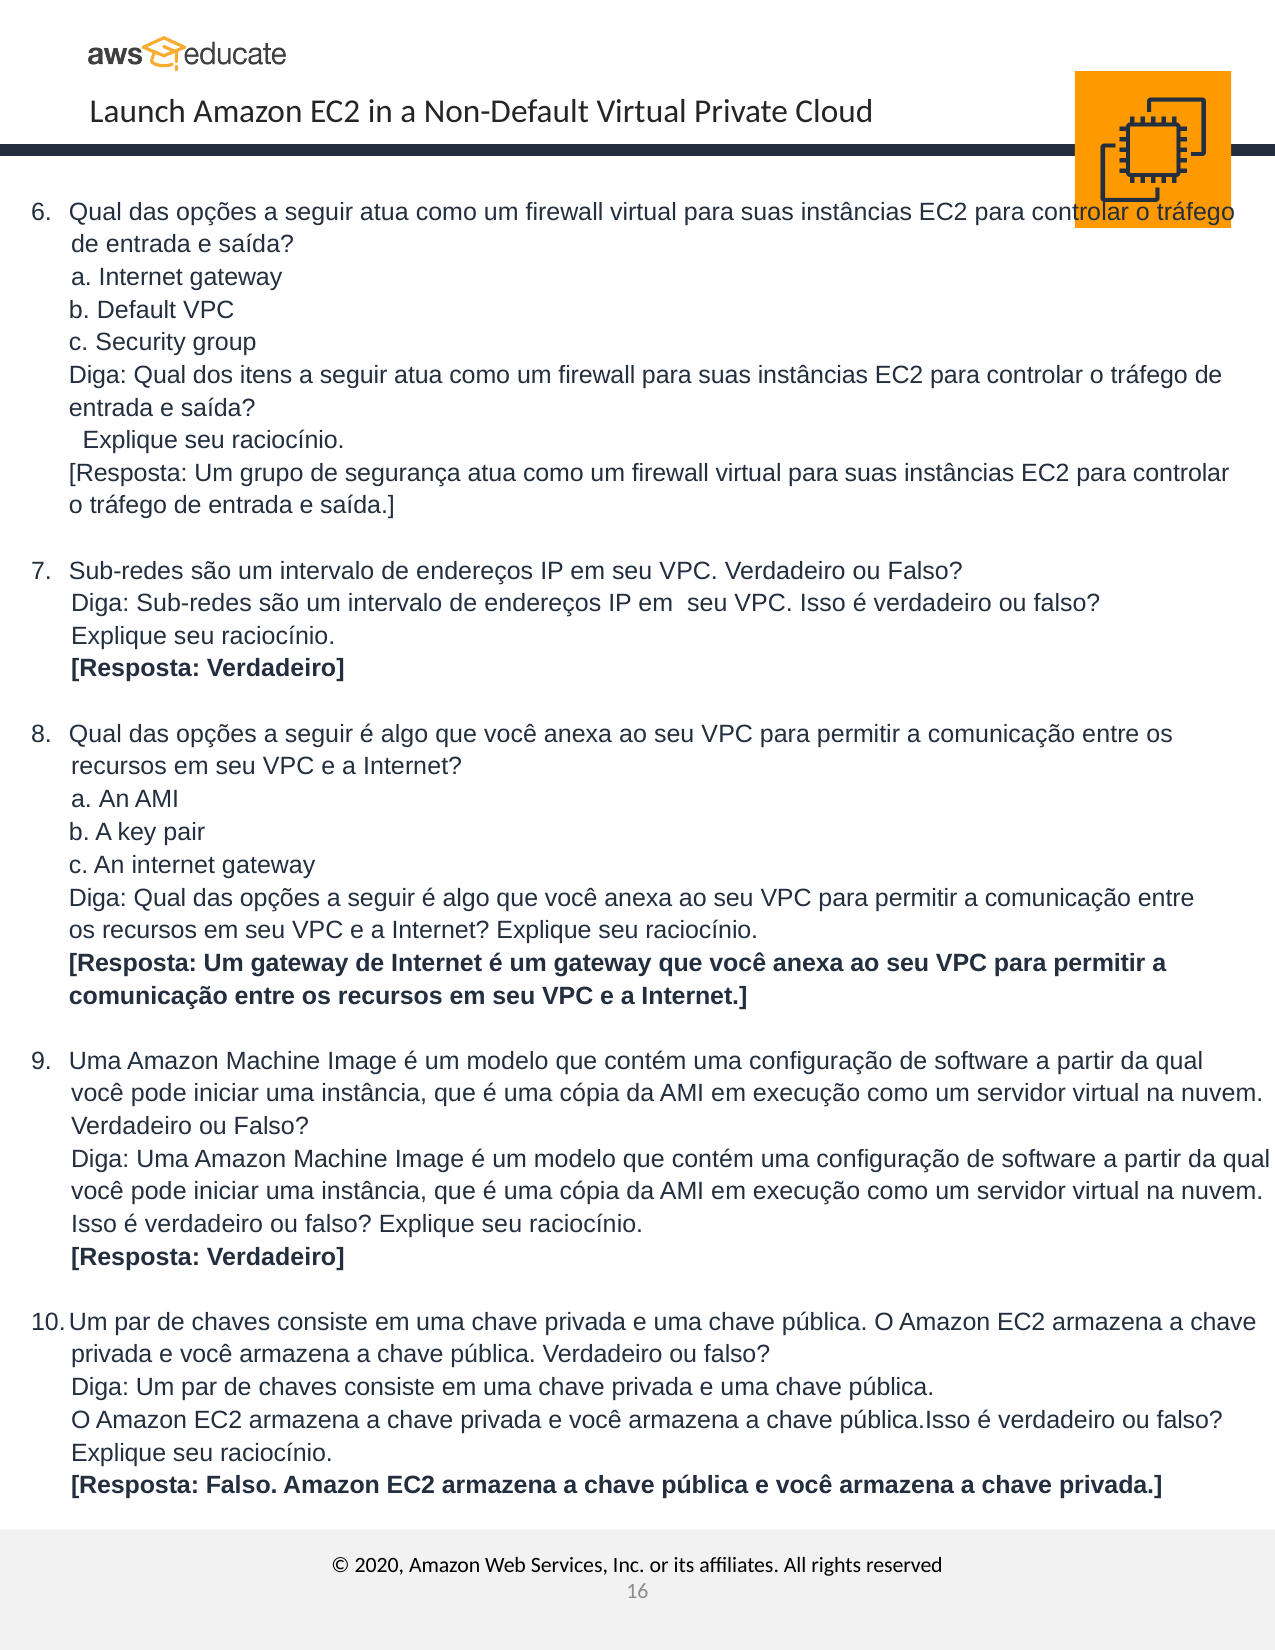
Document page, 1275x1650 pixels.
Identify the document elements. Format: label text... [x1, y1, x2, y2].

text_box © 2020, Amazon Web Services, Inc. or its affiliates. All rights reserved 16 [0, 1529, 1275, 1650]
picture [1074, 71, 1232, 187]
text_box Qual das opções a seguir atua como um firewall virtual para suas instâncias EC2 para controlar o tráfego de entrada e saída? a. Internet gateway b. Default VPC c. Security group Diga: Qual dos itens a seguir atua como um firewall para suas instâncias EC2 para controlar o tráfego de entrada e saída? Explique seu raciocínio. [Resposta: Um grupo de segurança atua como um firewall virtual para suas instâncias EC2 para controlar o tráfego de entrada e saída.] Sub-redes são um intervalo de endereços IP em seu VPC. Verdadeiro ou Falso? Diga: Sub-redes são um intervalo de endereços IP em seu VPC. Isso é verdadeiro ou falso? Explique seu raciocínio. [Resposta: Verdadeiro] Qual das opções a seguir é algo que você anexa ao seu VPC para permitir a comunicação entre os recursos em seu VPC e a Internet? a. An AMI b. A key pair c. An internet gateway Diga: Qual das opções a seguir é algo que você anexa ao seu VPC para permitir a comunicação entre os recursos em seu VPC e a Internet? Explique seu raciocínio. [Resposta: Um gateway de Internet é um gateway que você anexa ao seu VPC para permitir a comunicação entre os recursos em seu VPC e a Internet.] Uma Amazon Machine Image é um modelo que contém uma configuração de software a partir da qual você pode iniciar uma instância, que é uma cópia da AMI em execução como um servidor virtual na nuvem. Verdadeiro ou Falso? Diga: Uma Amazon Machine Image é um modelo que contém uma configuração de software a partir da qual você pode iniciar uma instância, que é uma cópia da AMI em execução como um servidor virtual na nuvem. Isso é verdadeiro ou falso? Explique seu raciocínio. [Resposta: Verdadeiro] Um par de chaves consiste em uma chave privada e uma chave pública. O Amazon EC2 armazena a chave privada e você armazena a chave pública. Verdadeiro ou falso? Diga: Um par de chaves consiste em uma chave privada e uma chave pública. O Amazon EC2 armazena a chave privada e você armazena a chave pública.Isso é verdadeiro ou falso? Explique seu raciocínio. [Resposta: Falso. Amazon EC2 armazena a chave pública e você armazena a chave privada.] [29, 187, 1275, 1499]
picture [87, 32, 287, 79]
